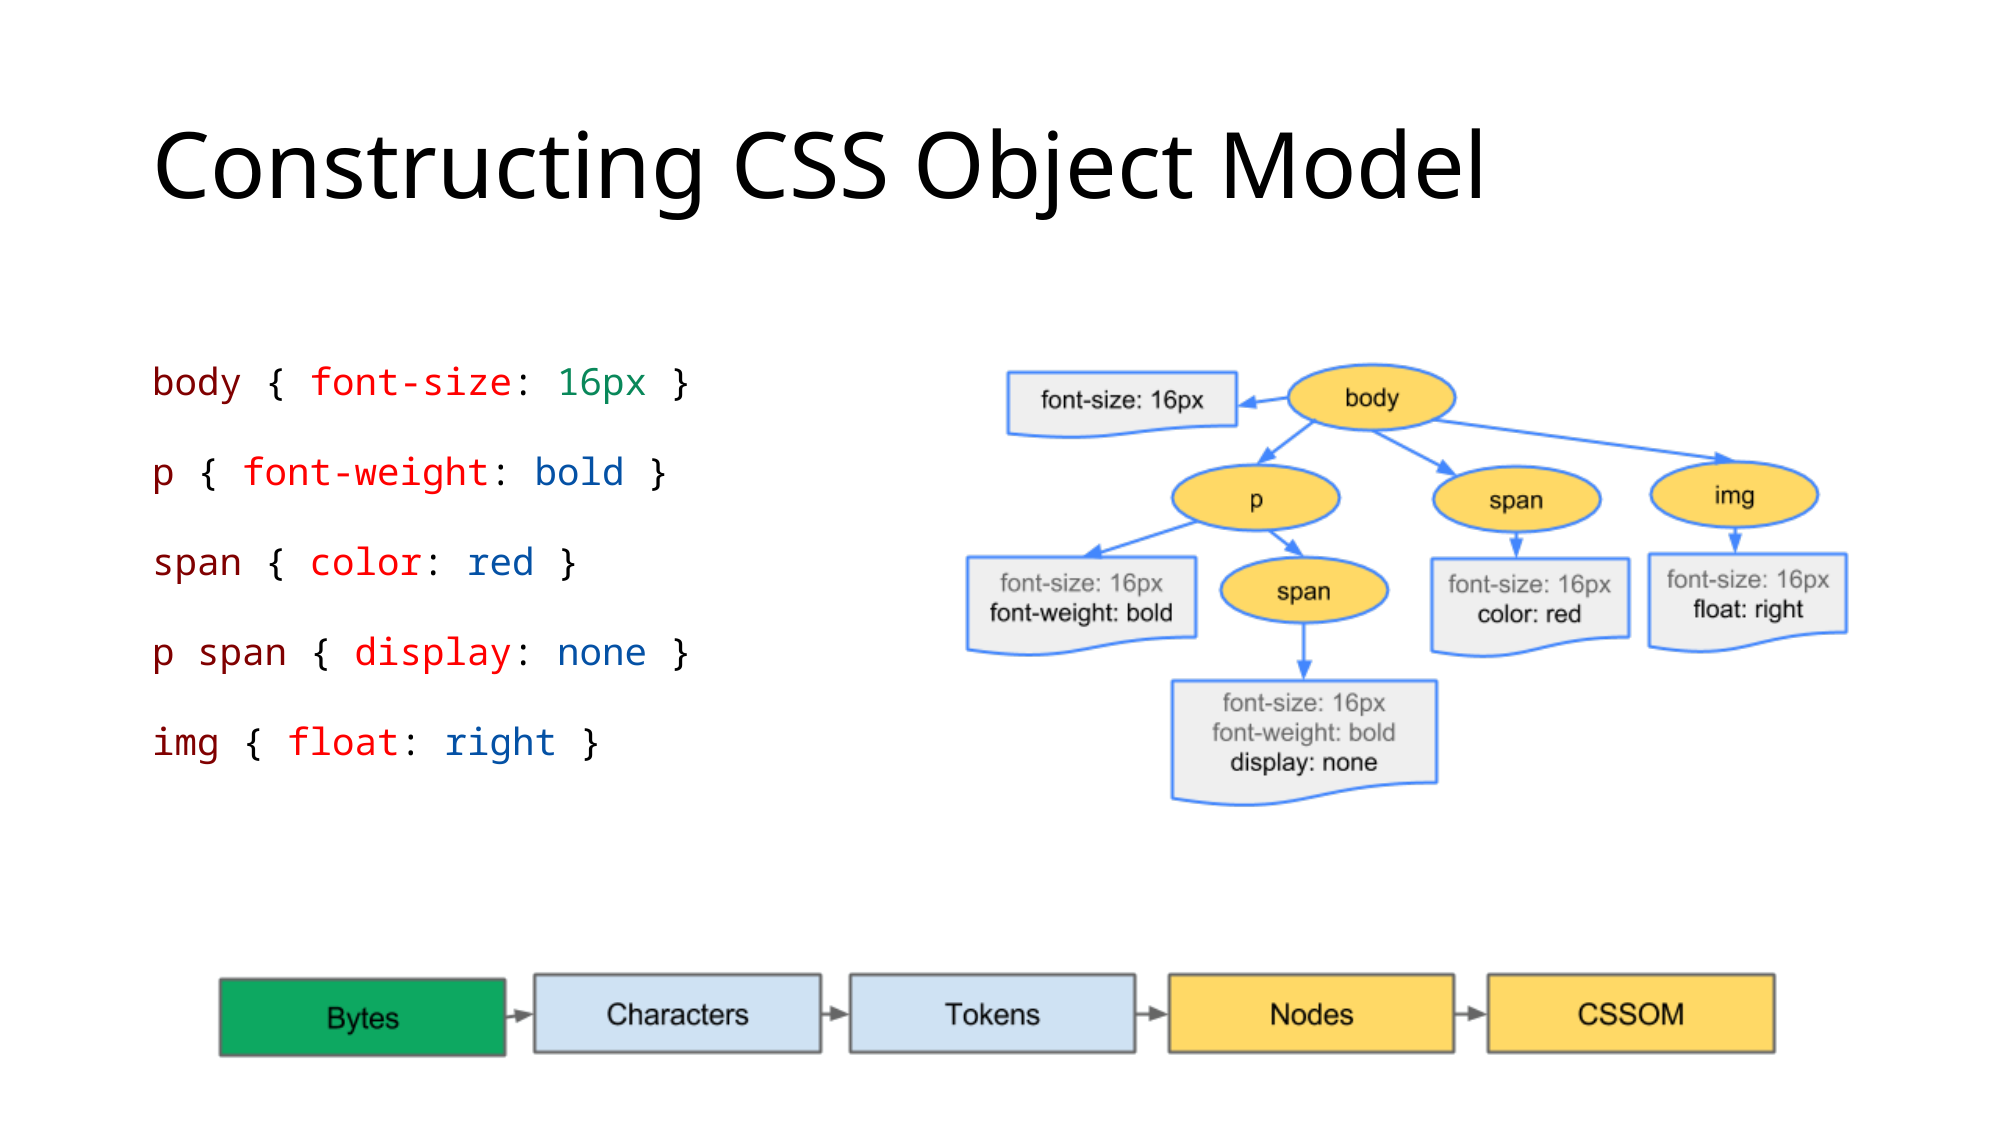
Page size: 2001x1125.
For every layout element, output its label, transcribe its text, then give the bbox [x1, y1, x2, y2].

picture [209, 963, 1791, 1066]
title Constructing CSS Object Model [137, 59, 1863, 278]
picture [953, 350, 1863, 818]
text_box body { font-size: 16px } p { font-weight: bold } span { color: red } p span { display: none } img { float: right } [137, 350, 719, 771]
